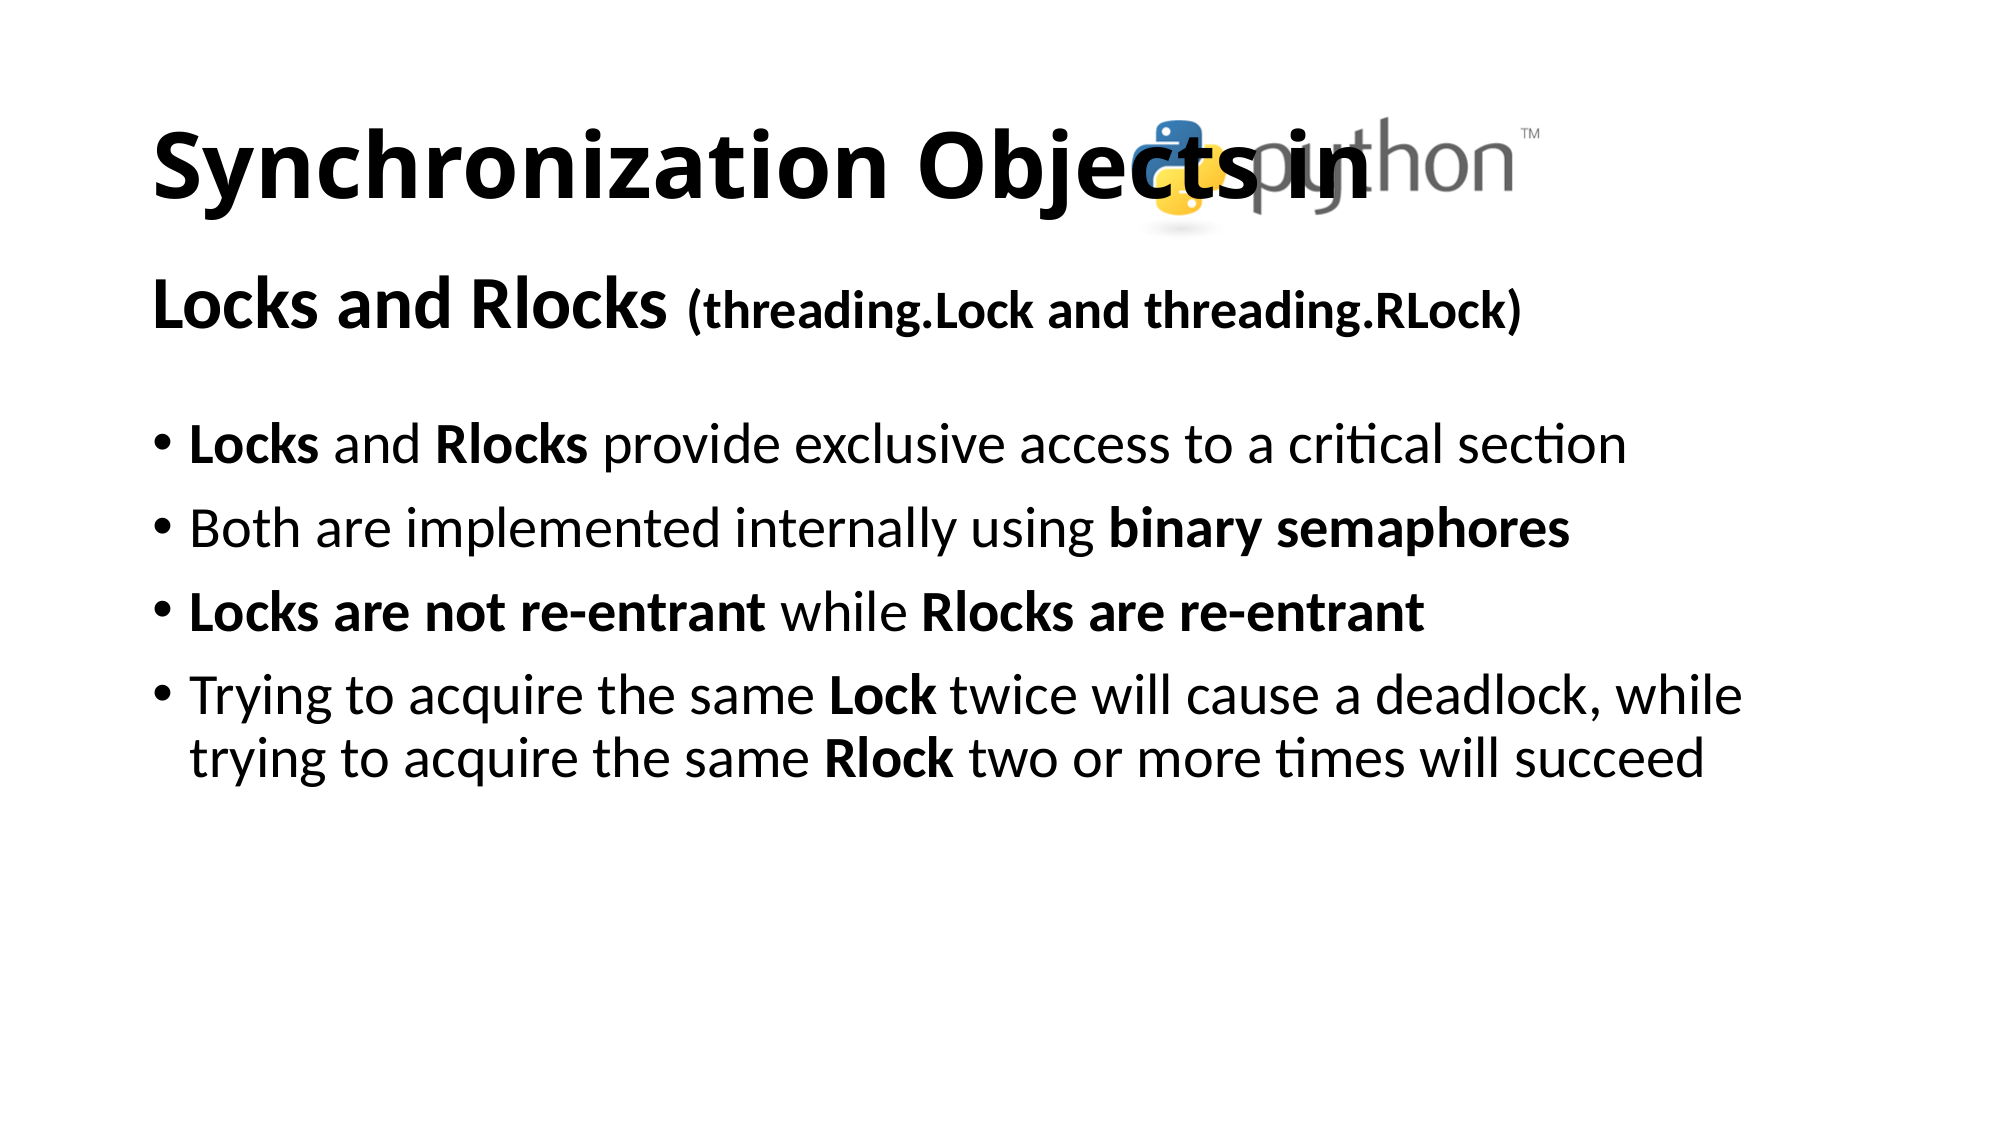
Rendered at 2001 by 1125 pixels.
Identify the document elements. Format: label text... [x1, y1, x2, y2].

text_box Locks and Rlocks (threading.Lock and threading.RLock) [137, 245, 1701, 351]
list Locks and Rlocks provide exclusive access to a critical section Both are implemented internally using binary semaphores Locks are not re-entrant while Rlocks are re-entrant Trying to acquire the same Lock twice will cause a deadlock, while trying to acquire the same Rlock two or more times will succeed [137, 406, 1863, 1014]
picture [1064, 92, 1579, 266]
title Synchronization Objects in [137, 59, 1863, 278]
